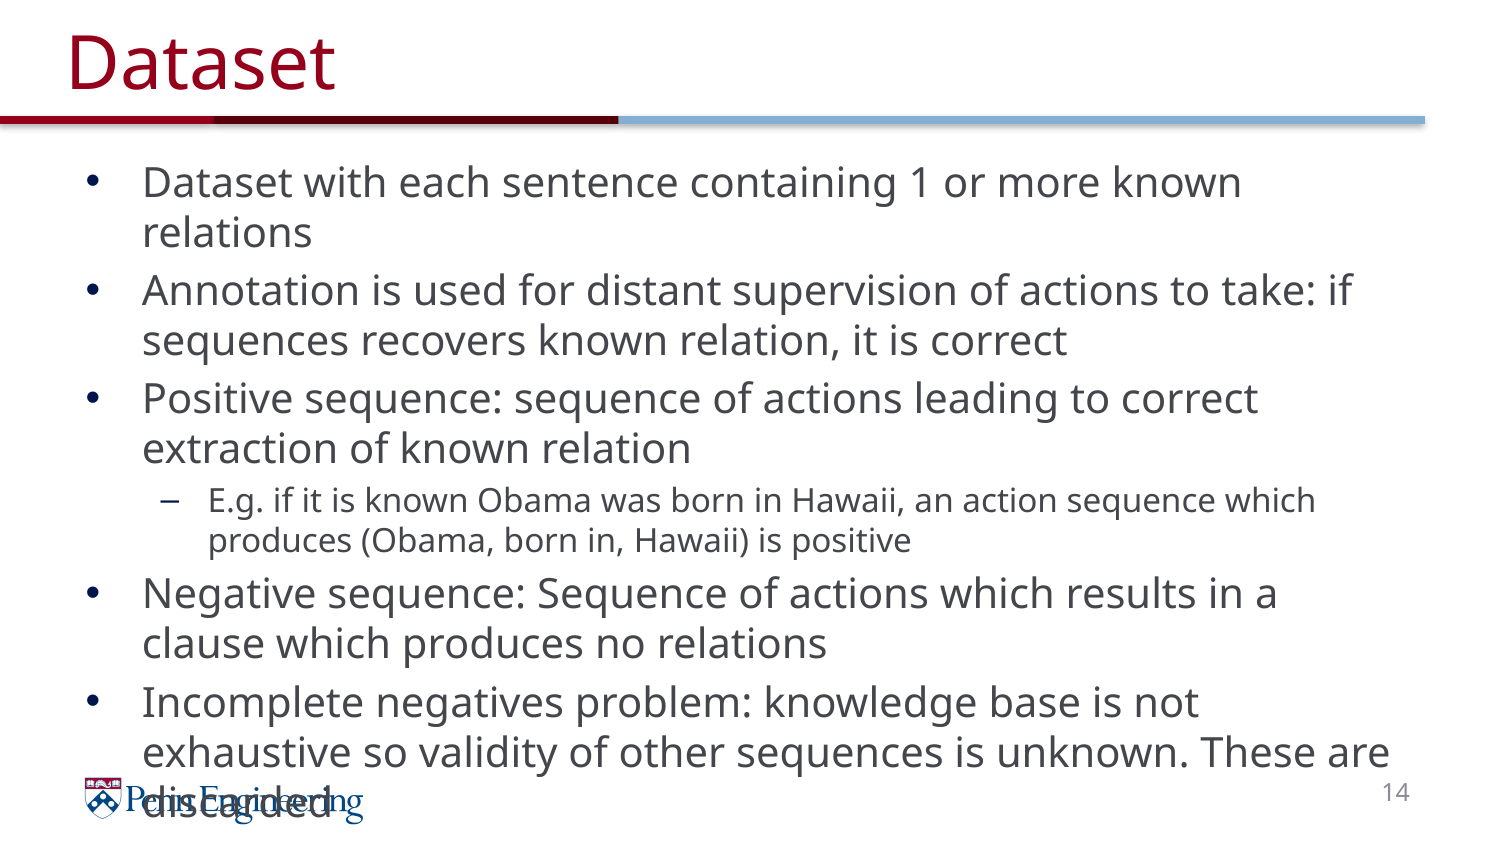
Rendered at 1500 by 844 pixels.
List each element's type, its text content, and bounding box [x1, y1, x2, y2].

list Dataset with each sentence containing 1 or more known relations Annotation is used for distant supervision of actions to take: if sequences recovers known relation, it is correct Positive sequence: sequence of actions leading to correct extraction of known relation E.g. if it is known Obama was born in Hawaii, an action sequence which produces (Obama, born in, Hawaii) is positive Negative sequence: Sequence of actions which results in a clause which produces no relations Incomplete negatives problem: knowledge base is not exhaustive so validity of other sequences is unknown. These are discarded [70, 148, 1421, 754]
picture [75, 770, 372, 828]
slide_number 14 [1074, 770, 1425, 816]
title Dataset [50, 2, 1401, 117]
